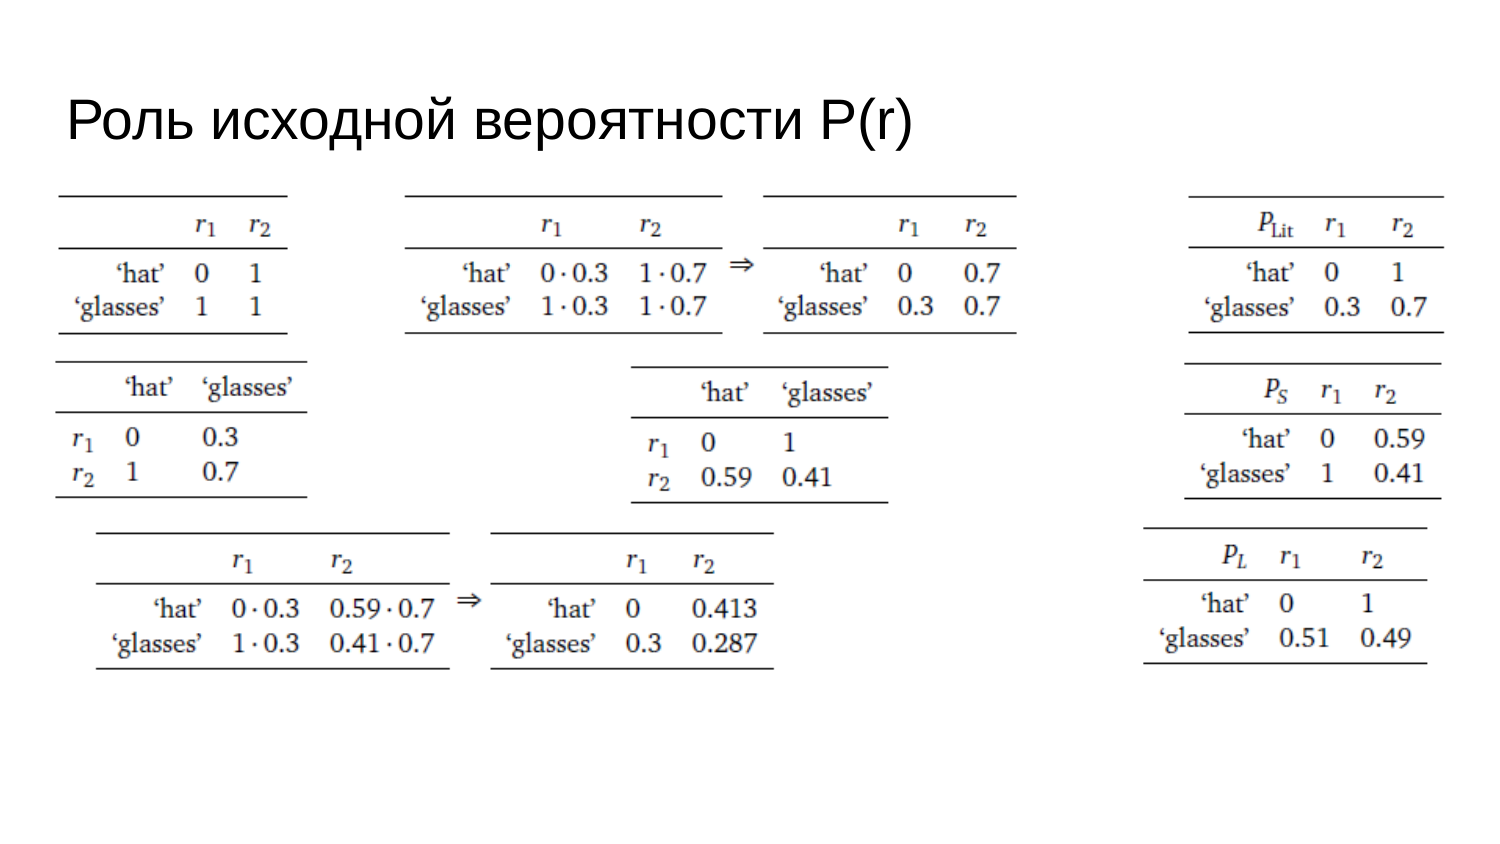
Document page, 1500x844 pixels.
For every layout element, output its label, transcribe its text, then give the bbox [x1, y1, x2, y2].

picture [1142, 523, 1448, 678]
picture [402, 188, 1031, 342]
picture [50, 188, 302, 341]
picture [1182, 356, 1448, 509]
title Роль исходной вероятности P(r) [51, 72, 1449, 167]
picture [50, 352, 321, 514]
picture [625, 362, 898, 510]
picture [1181, 187, 1450, 343]
picture [90, 525, 782, 684]
